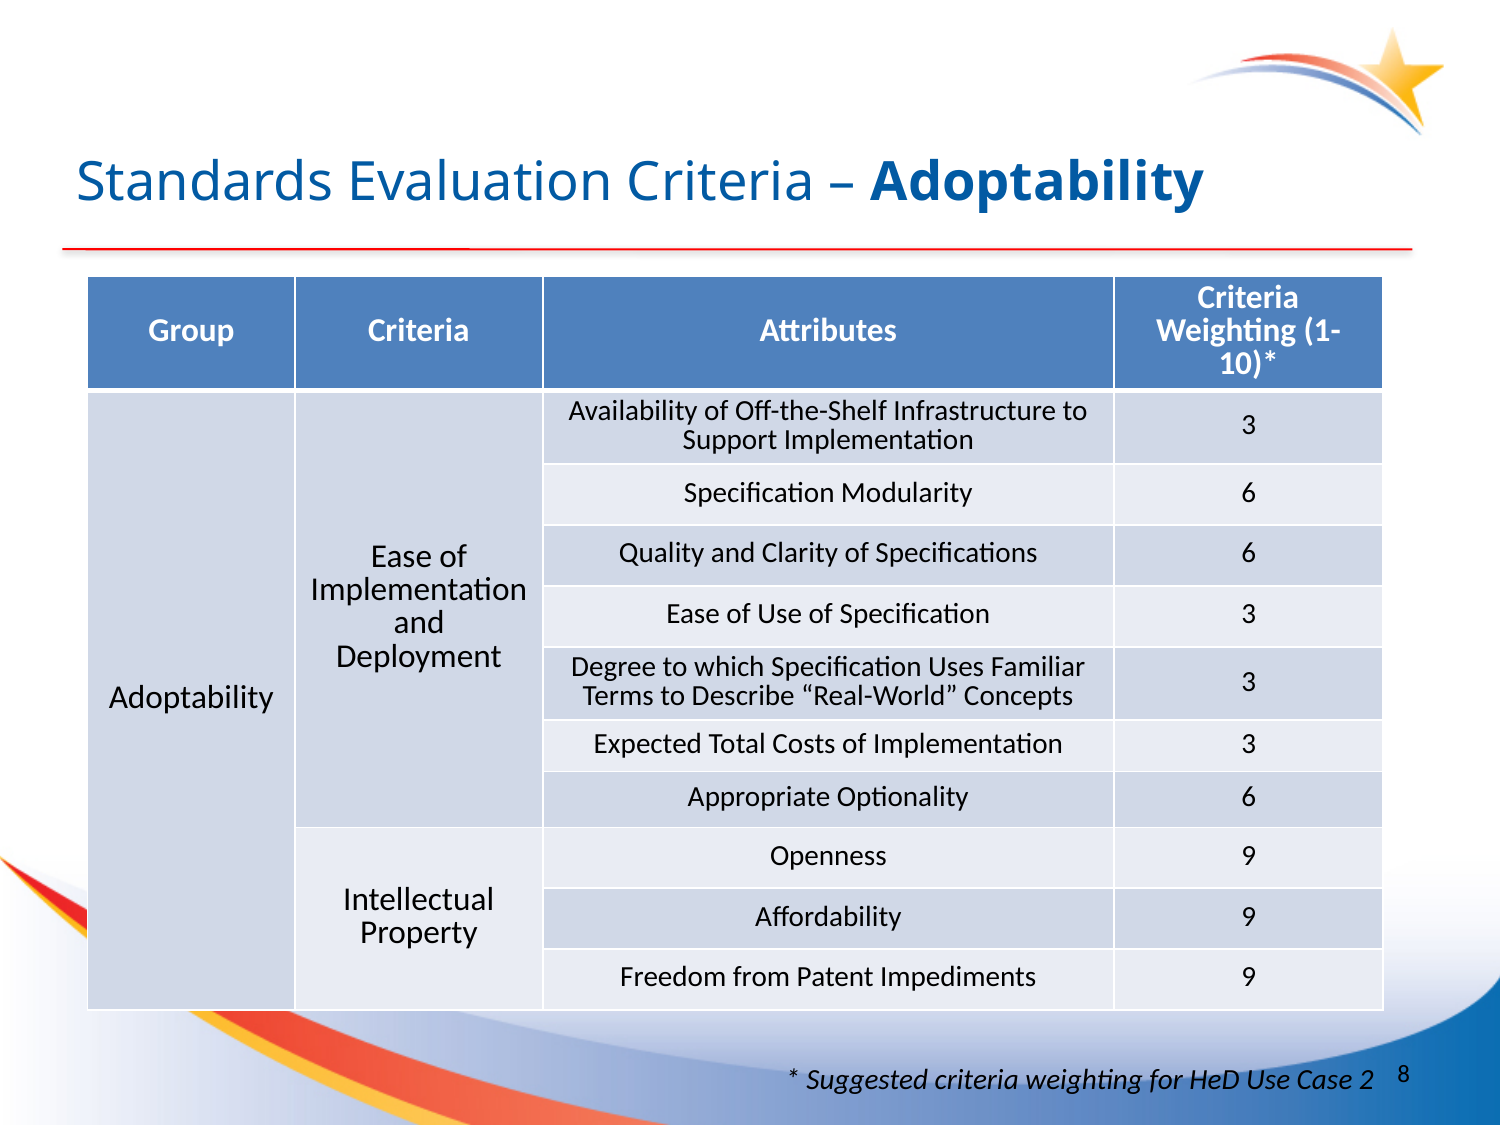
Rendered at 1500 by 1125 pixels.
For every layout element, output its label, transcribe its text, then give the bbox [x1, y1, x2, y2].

picture [1175, 27, 1444, 167]
title Standards Evaluation Criteria – Adoptability [61, 107, 1412, 250]
table_cell 3 [1115, 587, 1382, 646]
table_cell Appropriate Optionality [544, 772, 1113, 827]
table_cell Availability of Off-the-Shelf Infrastructure to Support Implementation [544, 393, 1113, 463]
picture [0, 816, 1500, 1125]
table_cell Affordability [544, 889, 1113, 948]
table_cell Degree to which Specification Uses Familiar Terms to Describe “Real-World” Concepts [544, 648, 1113, 719]
table_cell 6 [1115, 465, 1382, 524]
table_cell Intellectual Property [296, 828, 542, 1009]
table_cell Specification Modularity [544, 465, 1113, 524]
table_cell 3 [1115, 393, 1382, 463]
table_header Attributes [544, 277, 1113, 388]
slide_number 8 [1074, 1042, 1425, 1103]
table_cell Openness [544, 828, 1113, 887]
table_cell 9 [1115, 889, 1382, 948]
table_cell Quality and Clarity of Specifications [544, 526, 1113, 585]
table_cell Freedom from Patent Impediments [544, 950, 1113, 1009]
text_box * Suggested criteria weighting for HeD Use Case 2 [87, 1053, 1389, 1103]
table_cell 3 [1115, 648, 1382, 719]
table_cell 9 [1115, 828, 1382, 887]
table_cell Expected Total Costs of Implementation [544, 721, 1113, 771]
table_header Group [88, 277, 294, 388]
table_header Criteria Weighting (1-10)* [1115, 277, 1382, 388]
table_cell Ease of Implementation and Deployment [296, 393, 542, 827]
table_header Criteria [296, 277, 542, 388]
table_cell 3 [1115, 721, 1382, 771]
table_cell 6 [1115, 772, 1382, 827]
table_cell 6 [1115, 526, 1382, 585]
table_cell 9 [1115, 950, 1382, 1009]
table_cell Adoptability [88, 393, 294, 1009]
table_cell Ease of Use of Specification [544, 587, 1113, 646]
